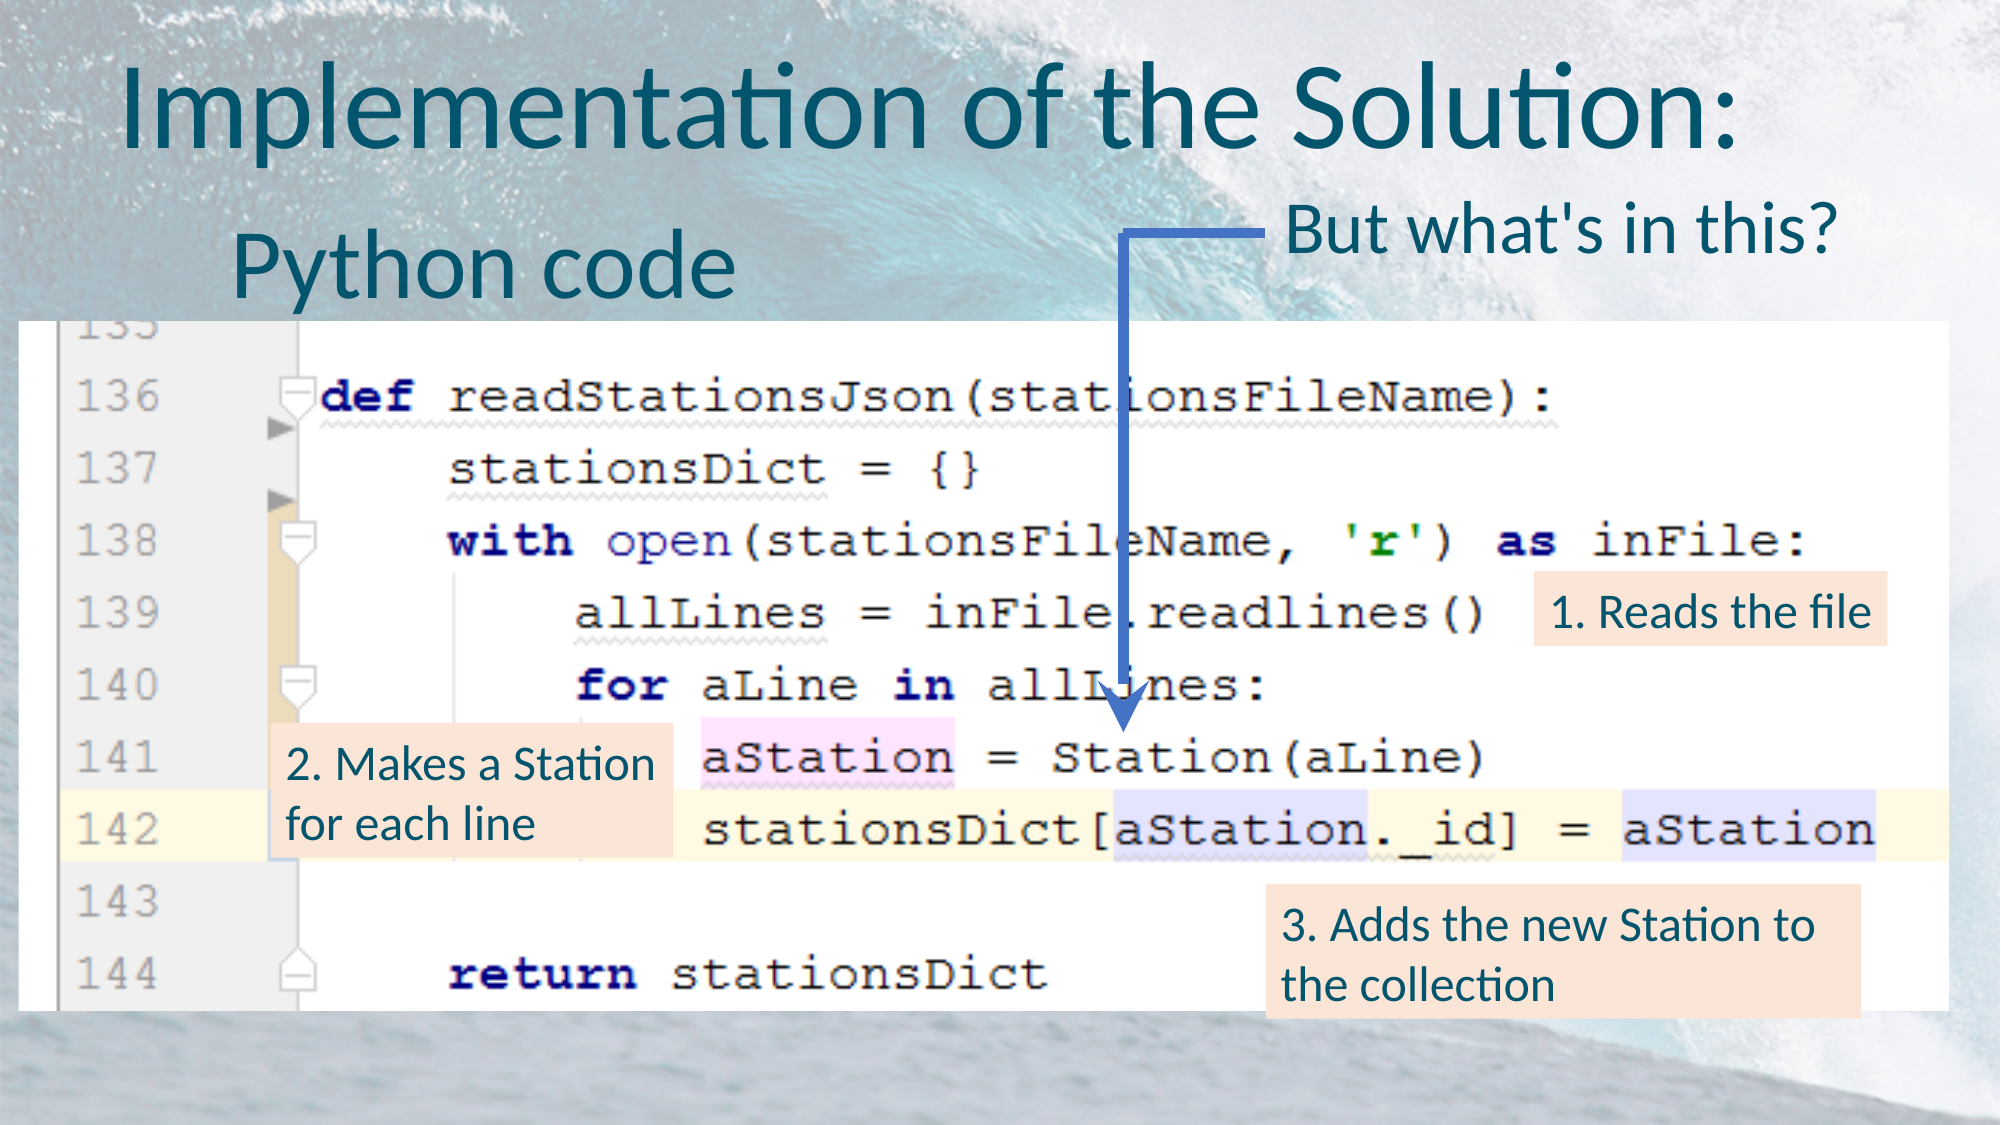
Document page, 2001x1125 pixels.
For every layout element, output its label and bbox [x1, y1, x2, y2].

text_box [1123, 171, 1863, 733]
picture [0, 0, 2000, 1125]
